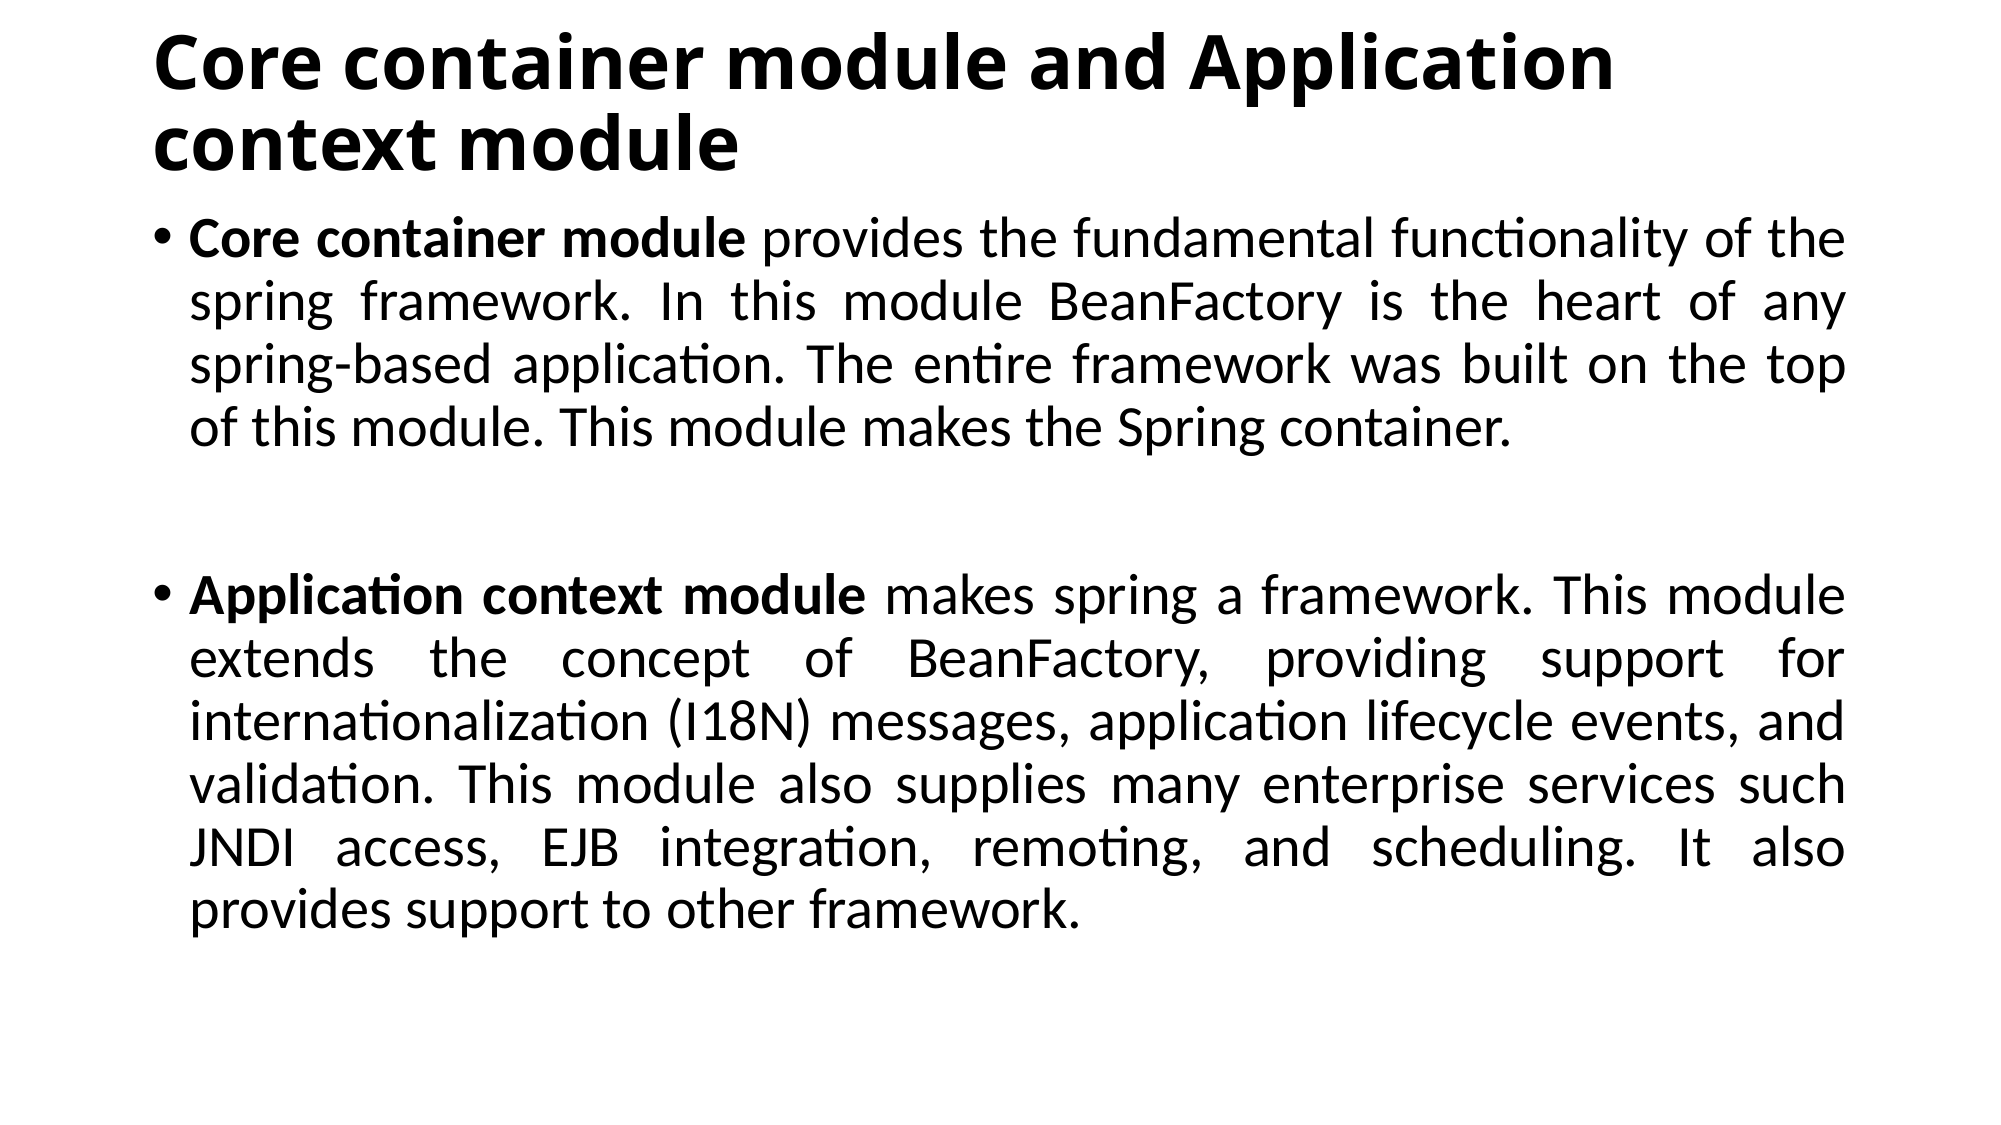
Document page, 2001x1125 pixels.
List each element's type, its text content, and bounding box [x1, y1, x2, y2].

list Core container module provides the fundamental functionality of the spring framework. In this module BeanFactory is the heart of any spring-based application. The entire framework was built on the top of this module. This module makes the Spring container. Application context module makes spring a framework. This module extends the concept of BeanFactory, providing support for internationalization (I18N) messages, application lifecycle events, and validation. This module also supplies many enterprise services such JNDI access, EJB integration, remoting, and scheduling. It also provides support to other framework. [137, 200, 1863, 1014]
title Core container module and Application context module [137, 59, 1863, 153]
